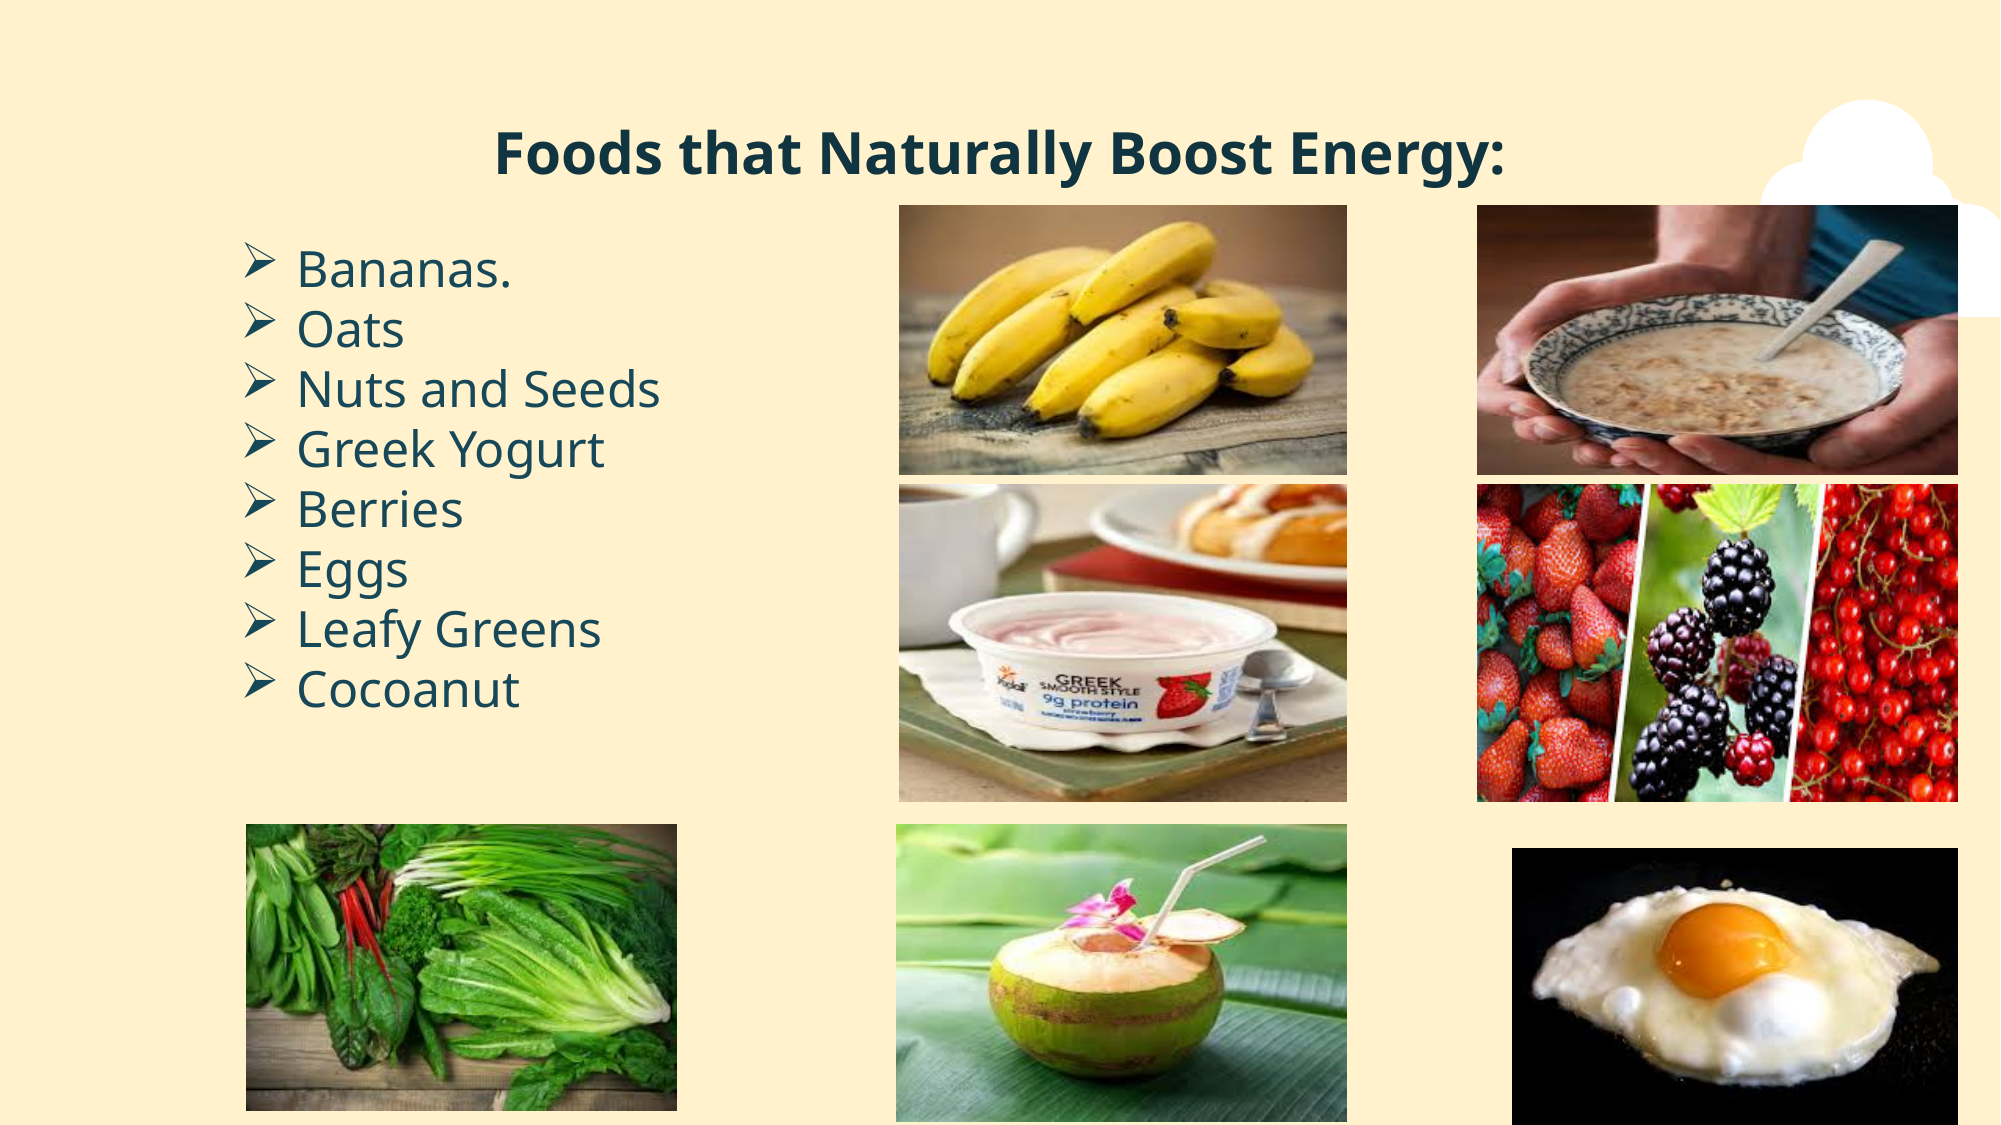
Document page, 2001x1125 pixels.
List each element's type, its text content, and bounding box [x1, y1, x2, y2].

picture [1512, 848, 1958, 1125]
picture [899, 204, 1347, 476]
picture [246, 824, 677, 1111]
list Bananas. Oats Nuts and Seeds Greek Yogurt Berries Eggs Leafy Greens Cocoanut [225, 150, 1331, 804]
picture [896, 824, 1347, 1123]
picture [1477, 204, 1958, 476]
picture [899, 483, 1347, 803]
picture [1477, 483, 1958, 803]
title Foods that Naturally Boost Energy: [68, 101, 1932, 227]
